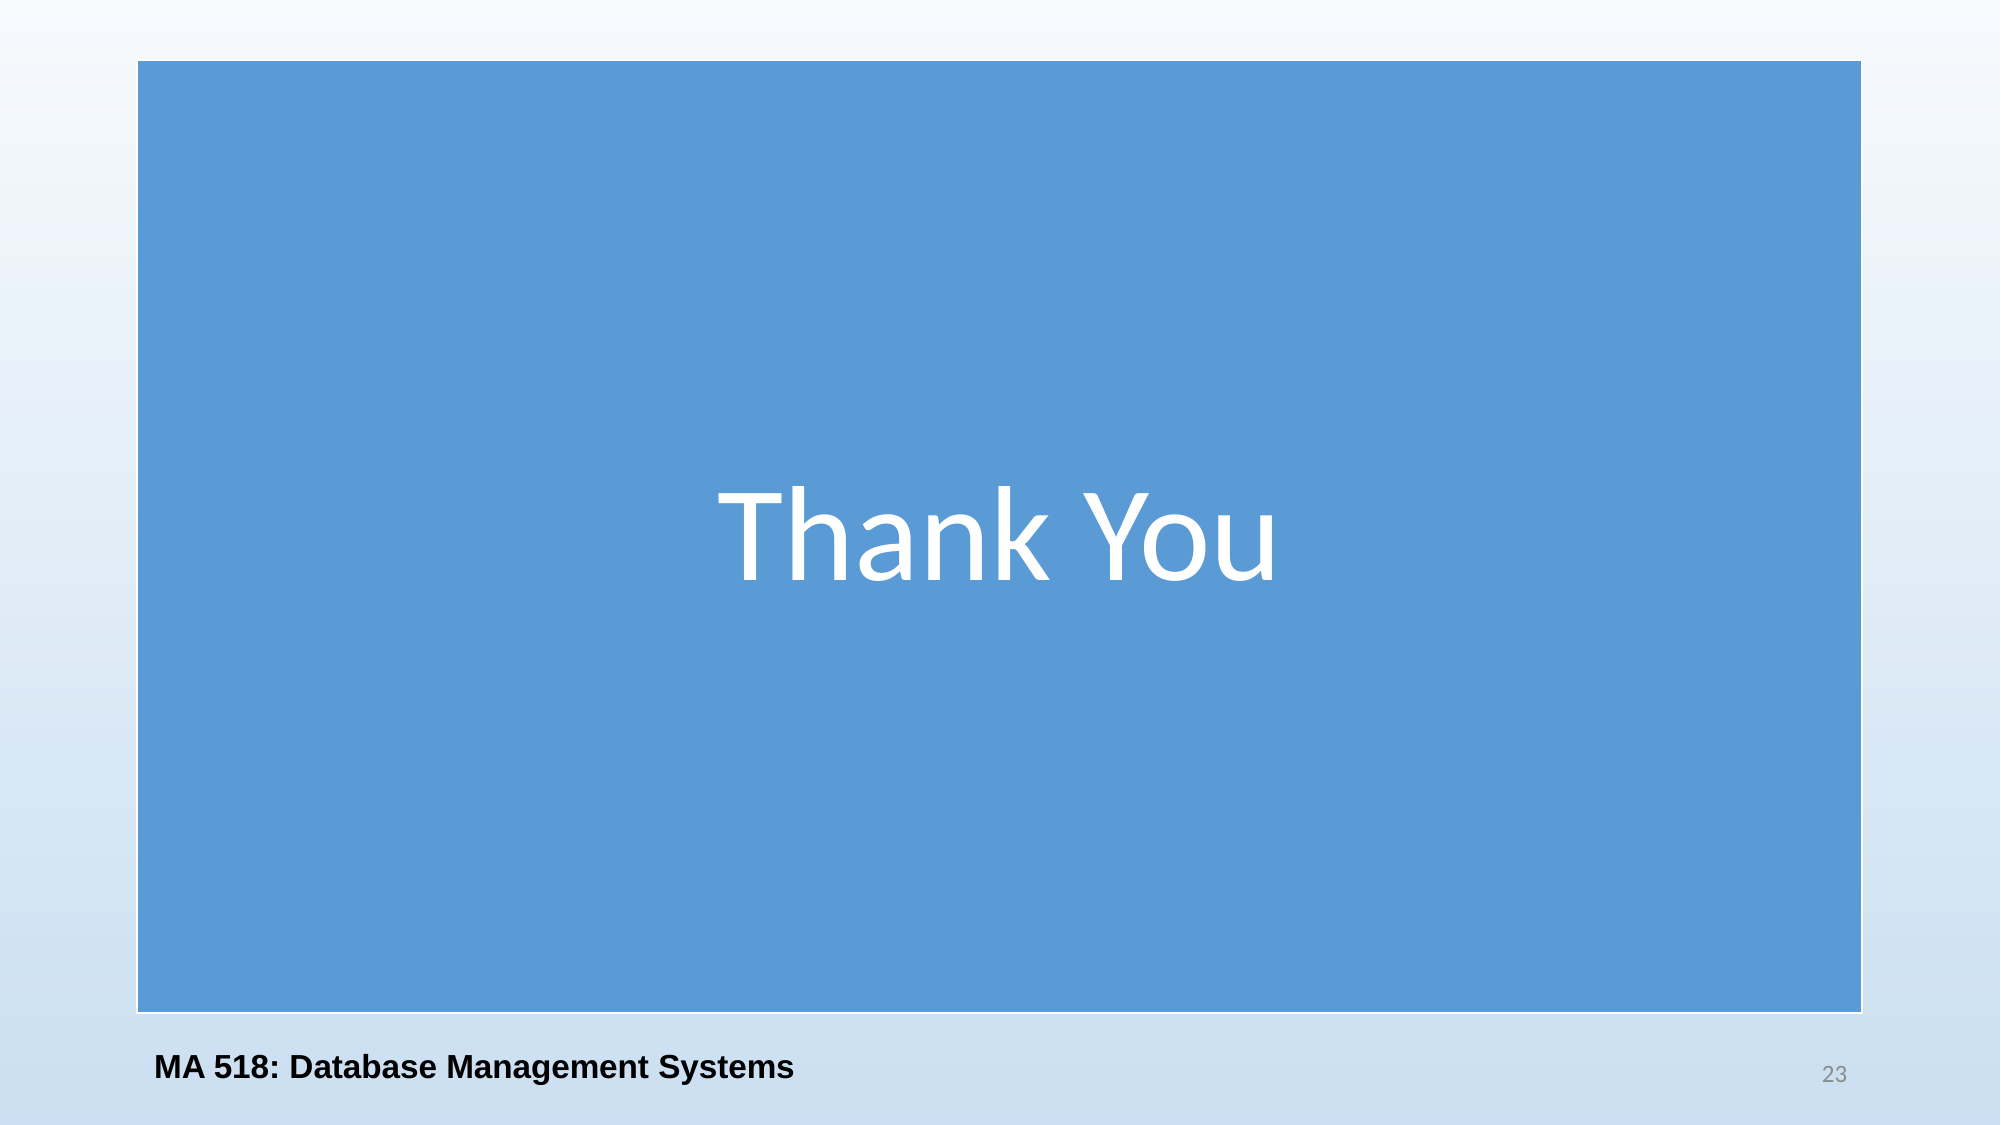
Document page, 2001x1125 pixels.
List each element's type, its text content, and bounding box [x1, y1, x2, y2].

footer MA 518: Database Management Systems [137, 1035, 813, 1096]
slide_number 23 [1412, 1042, 1863, 1103]
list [137, 59, 1863, 1014]
